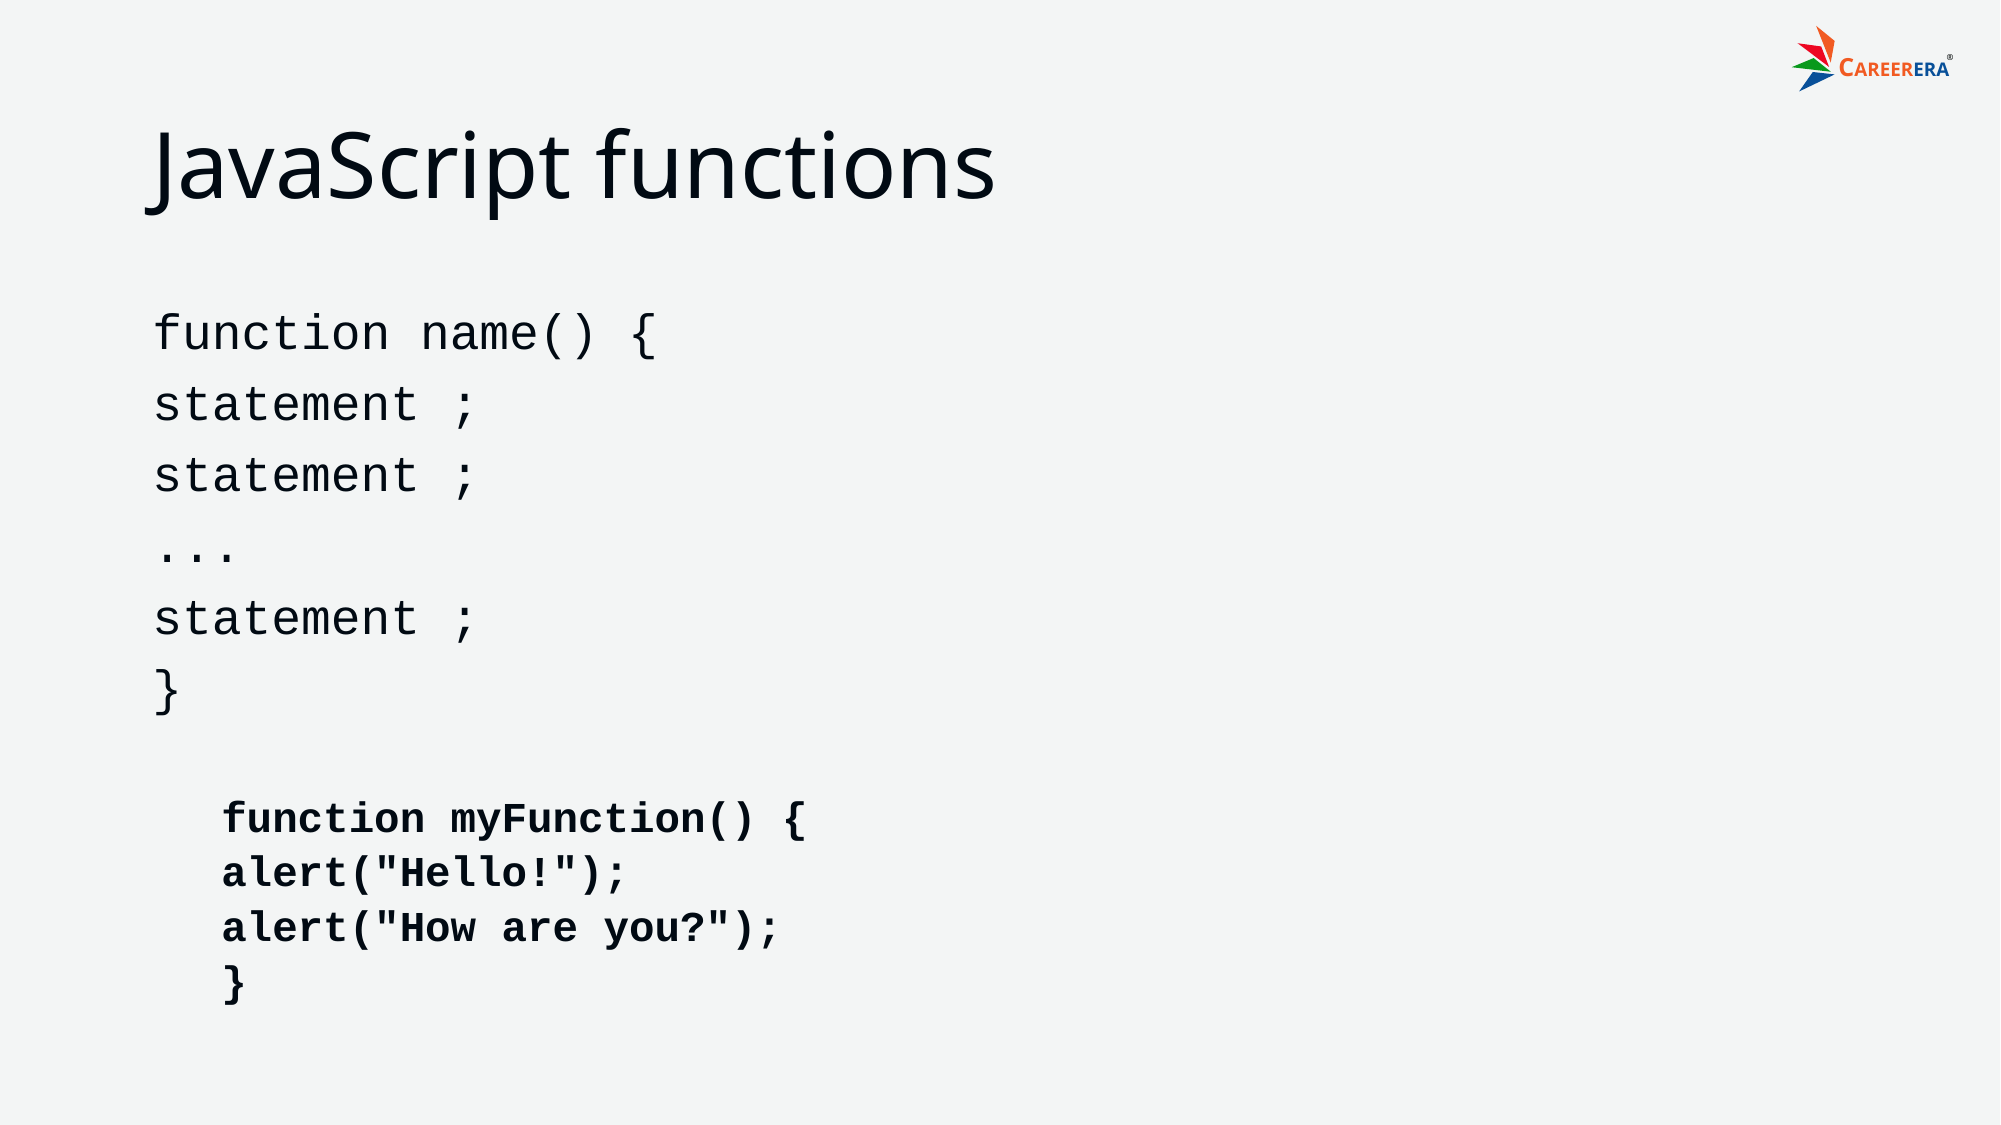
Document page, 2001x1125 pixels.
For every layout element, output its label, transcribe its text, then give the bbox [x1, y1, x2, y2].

title JavaScript functions [137, 59, 1863, 278]
list function name() { statement ; statement ; ... statement ; } function myFunction() { alert("Hello!"); alert("How are you?"); } [137, 299, 1863, 1014]
